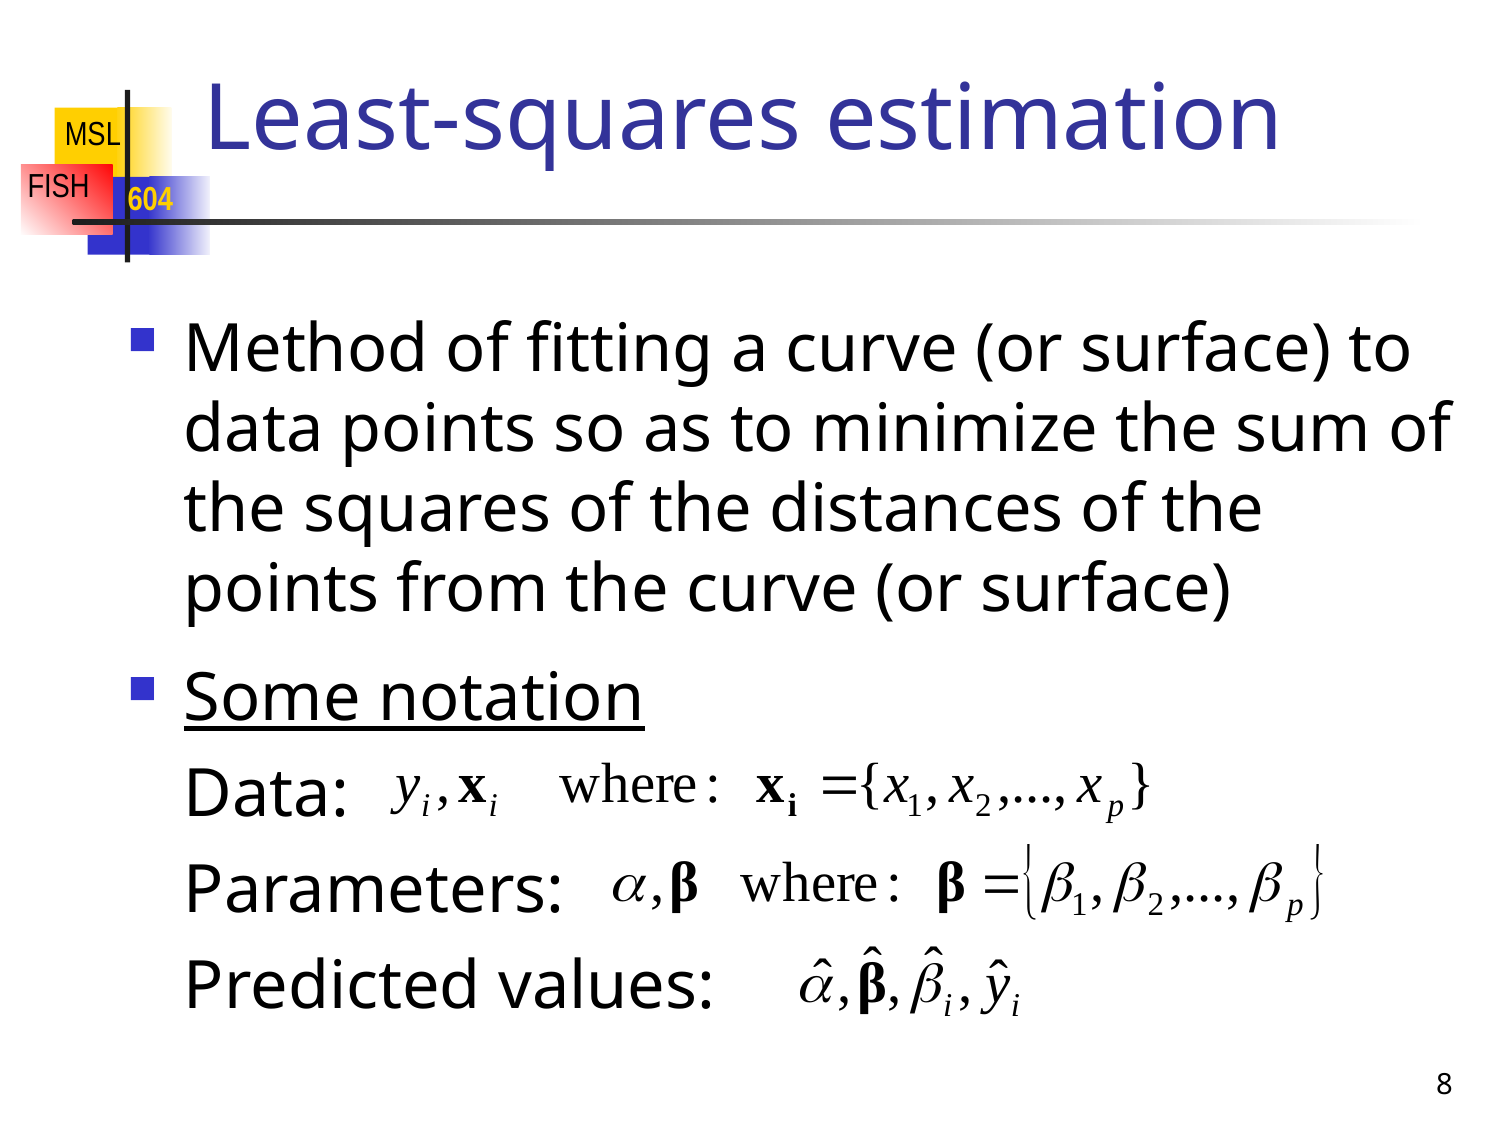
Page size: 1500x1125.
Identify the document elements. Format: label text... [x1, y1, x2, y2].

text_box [381, 745, 1162, 836]
list Method of fitting a curve (or surface) to data points so as to minimize the sum of the squares of the distances of the points from the curve (or surface) Some notation Data: Parameters: Predicted values: [112, 297, 1470, 1040]
title Least-squares estimation [188, 34, 1468, 176]
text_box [603, 844, 1337, 935]
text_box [791, 943, 1034, 1032]
slide_number 8 [1154, 1040, 1468, 1113]
